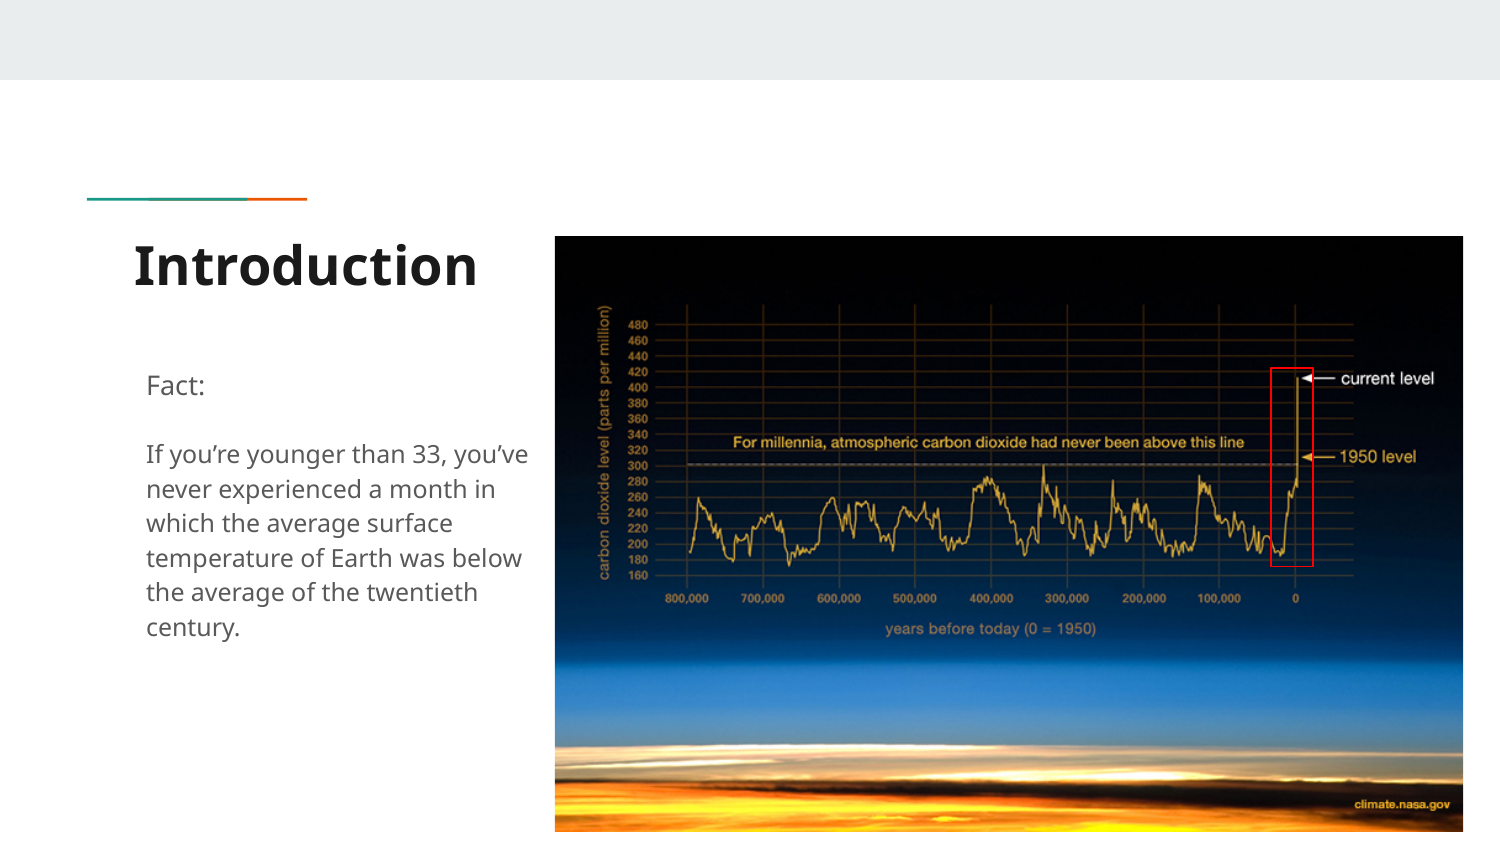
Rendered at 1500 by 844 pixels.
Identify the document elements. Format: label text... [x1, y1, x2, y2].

list Fact: If you’re younger than 33, you’ve never experienced a month in which the average surface temperature of Earth was below the average of the twentieth century. [130, 348, 549, 621]
title Introduction [119, 216, 1381, 305]
picture [554, 236, 1464, 832]
